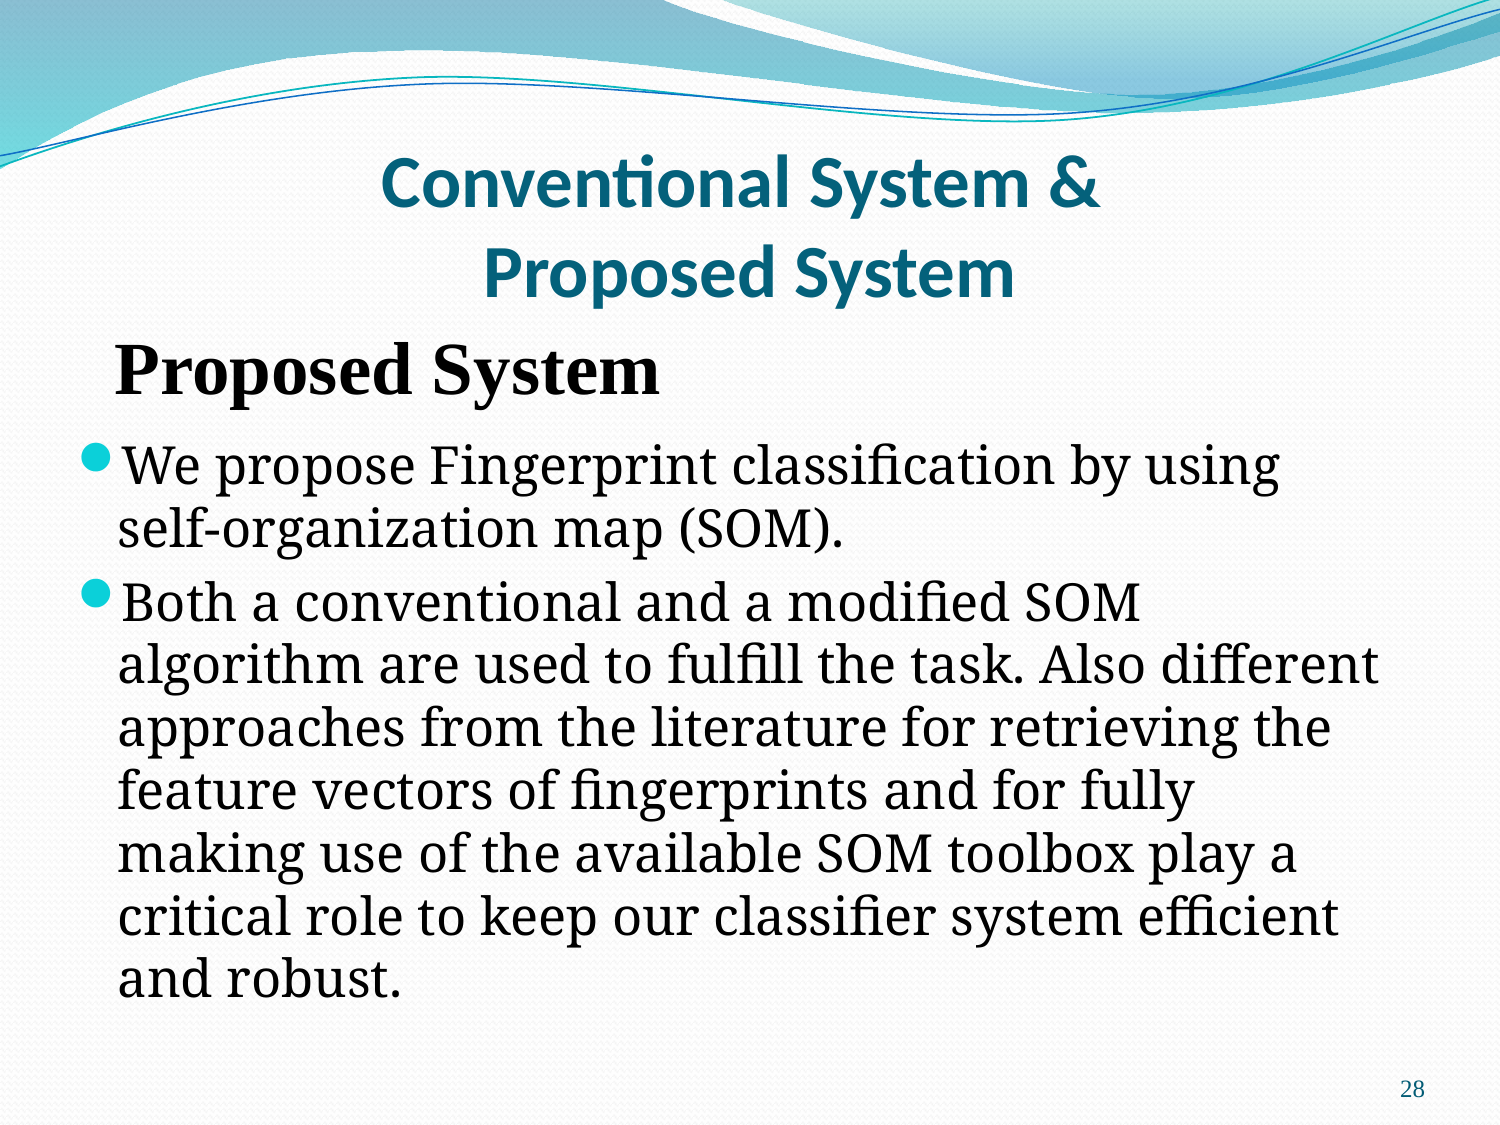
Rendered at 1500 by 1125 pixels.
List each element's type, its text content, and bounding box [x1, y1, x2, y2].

list We propose Fingerprint classification by using self-organization map (SOM). Both a conventional and a modified SOM algorithm are used to fulfill the task. Also different approaches from the literature for retrieving the feature vectors of fingerprints and for fully making use of the available SOM toolbox play a critical role to keep our classifier system efficient and robust. [62, 425, 1413, 1020]
text_box Proposed System [99, 312, 700, 418]
title Conventional System & Proposed System [75, 125, 1425, 313]
slide_number 28 [1299, 1042, 1425, 1103]
